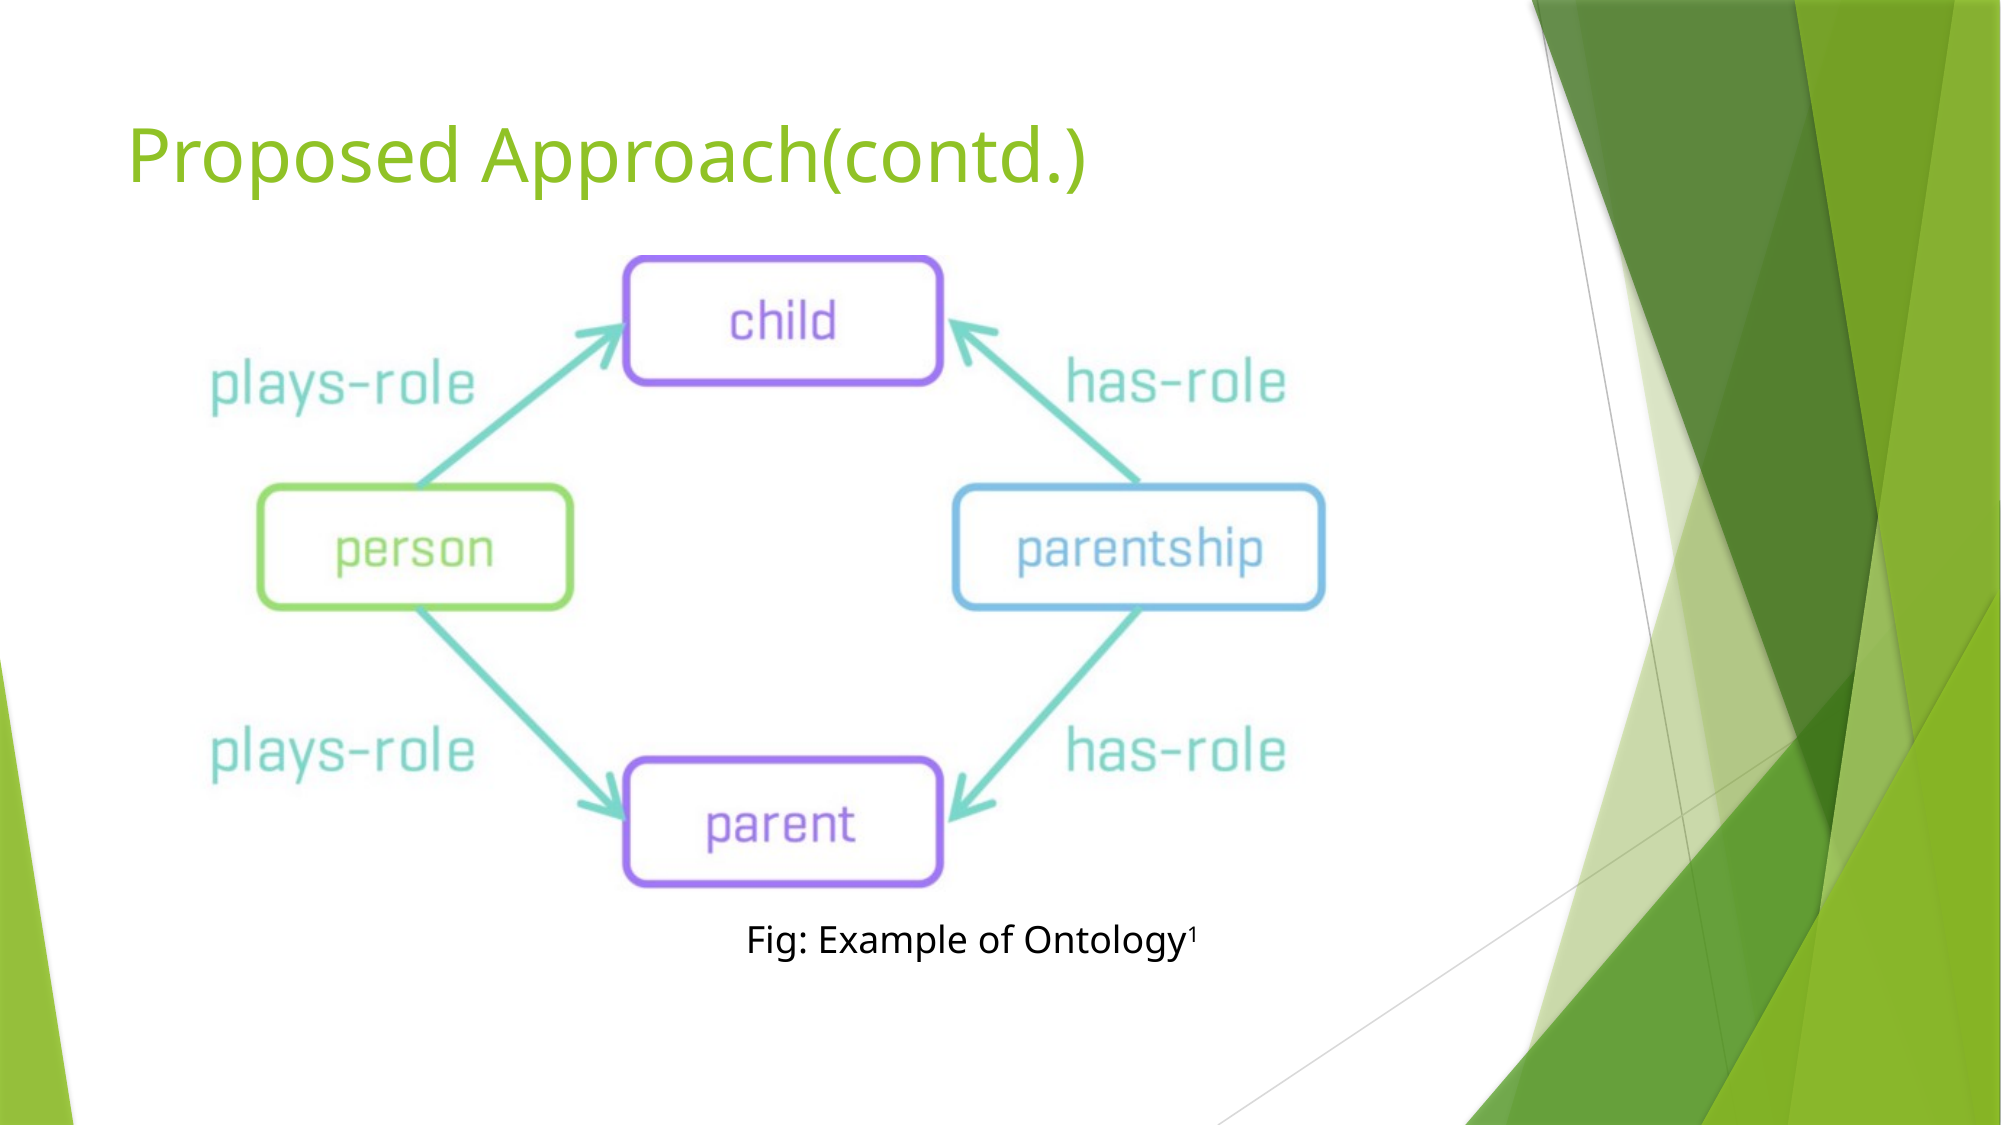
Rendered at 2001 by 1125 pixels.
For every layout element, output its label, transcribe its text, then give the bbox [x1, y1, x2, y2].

title Proposed Approach(contd.) [111, 99, 1522, 317]
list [167, 254, 1330, 893]
text_box Fig: Example of Ontology1 [280, 908, 1226, 969]
